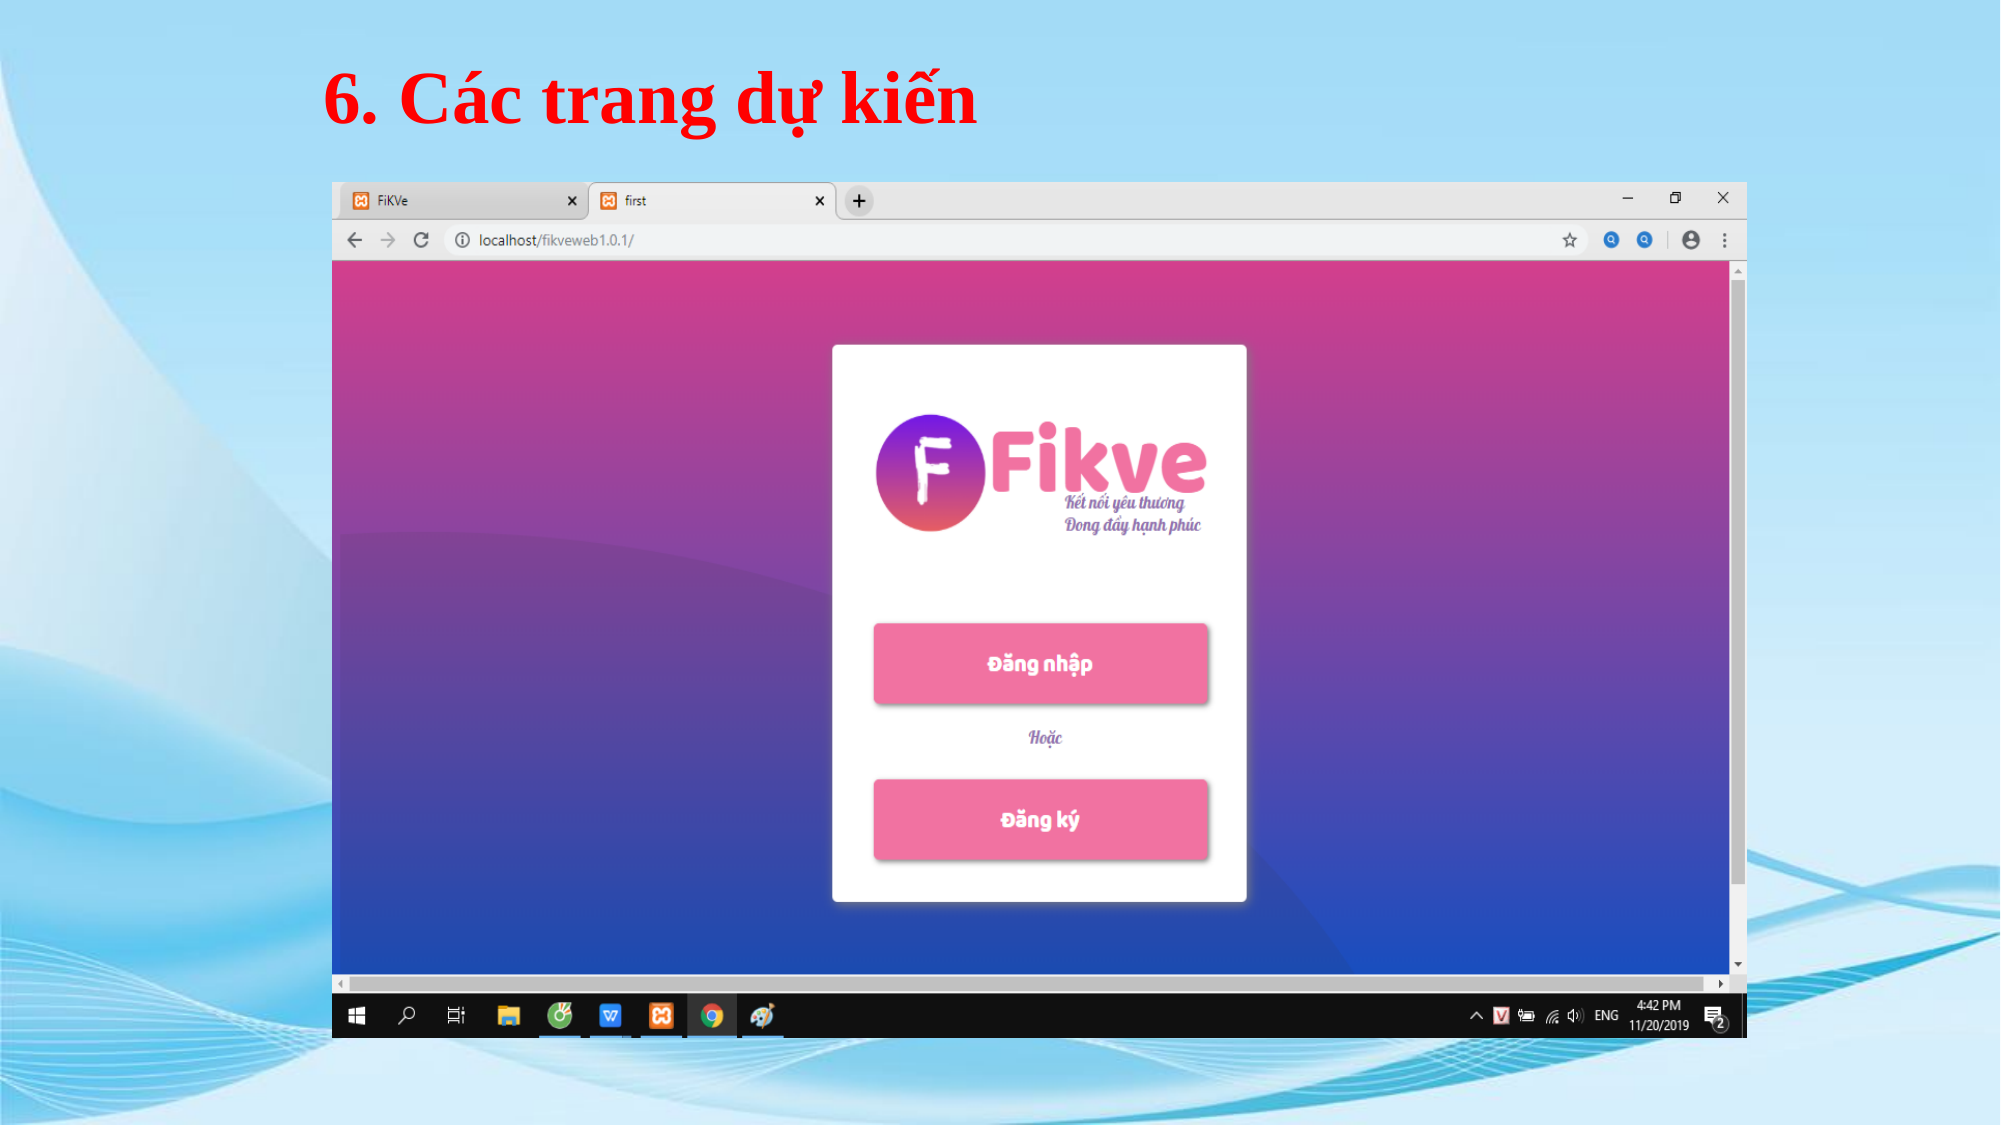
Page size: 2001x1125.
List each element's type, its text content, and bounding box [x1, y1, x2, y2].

text_box 6. Các trang dự kiến [308, 41, 1747, 146]
picture [0, 0, 2001, 1125]
